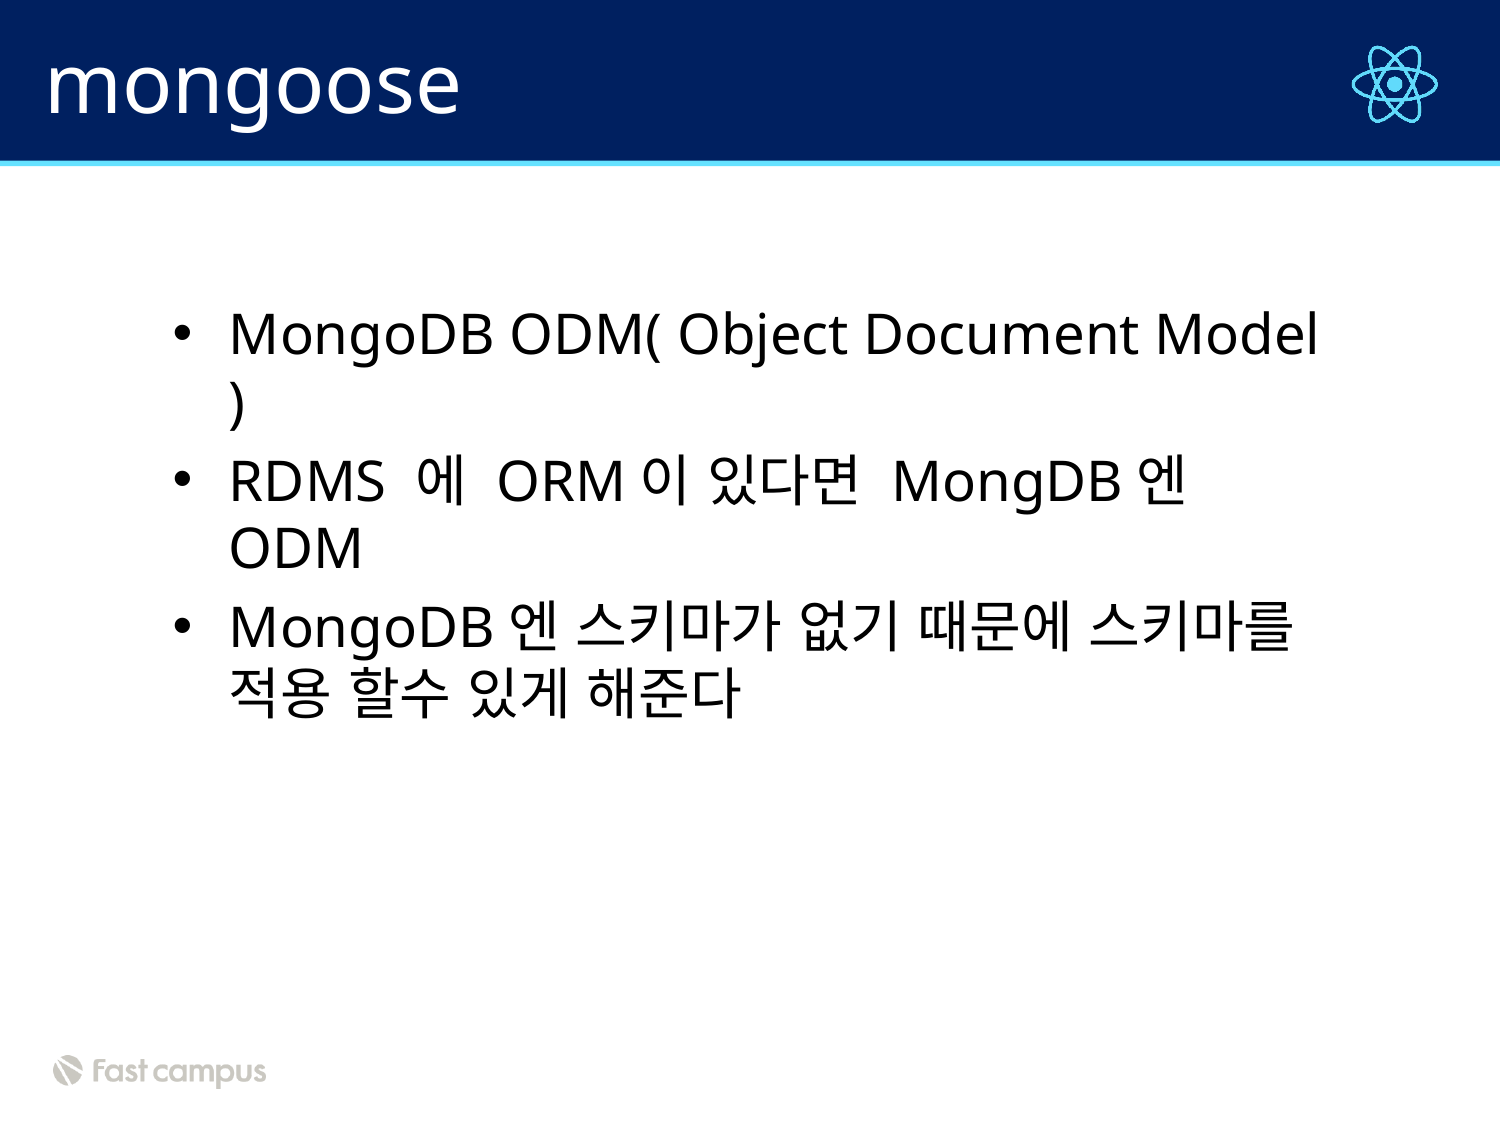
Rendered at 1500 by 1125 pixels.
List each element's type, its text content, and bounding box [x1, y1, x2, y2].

picture [1380, 36, 1444, 135]
list MongoDB ODM( Object Document Model ) RDMS 에 ORM이 있다면 MongDB엔 ODM MongoDB엔 스키마가 없기 때문에 스키마를 적용 할수 있게 해준다 [157, 290, 1343, 953]
title mongoose [29, 0, 1380, 175]
